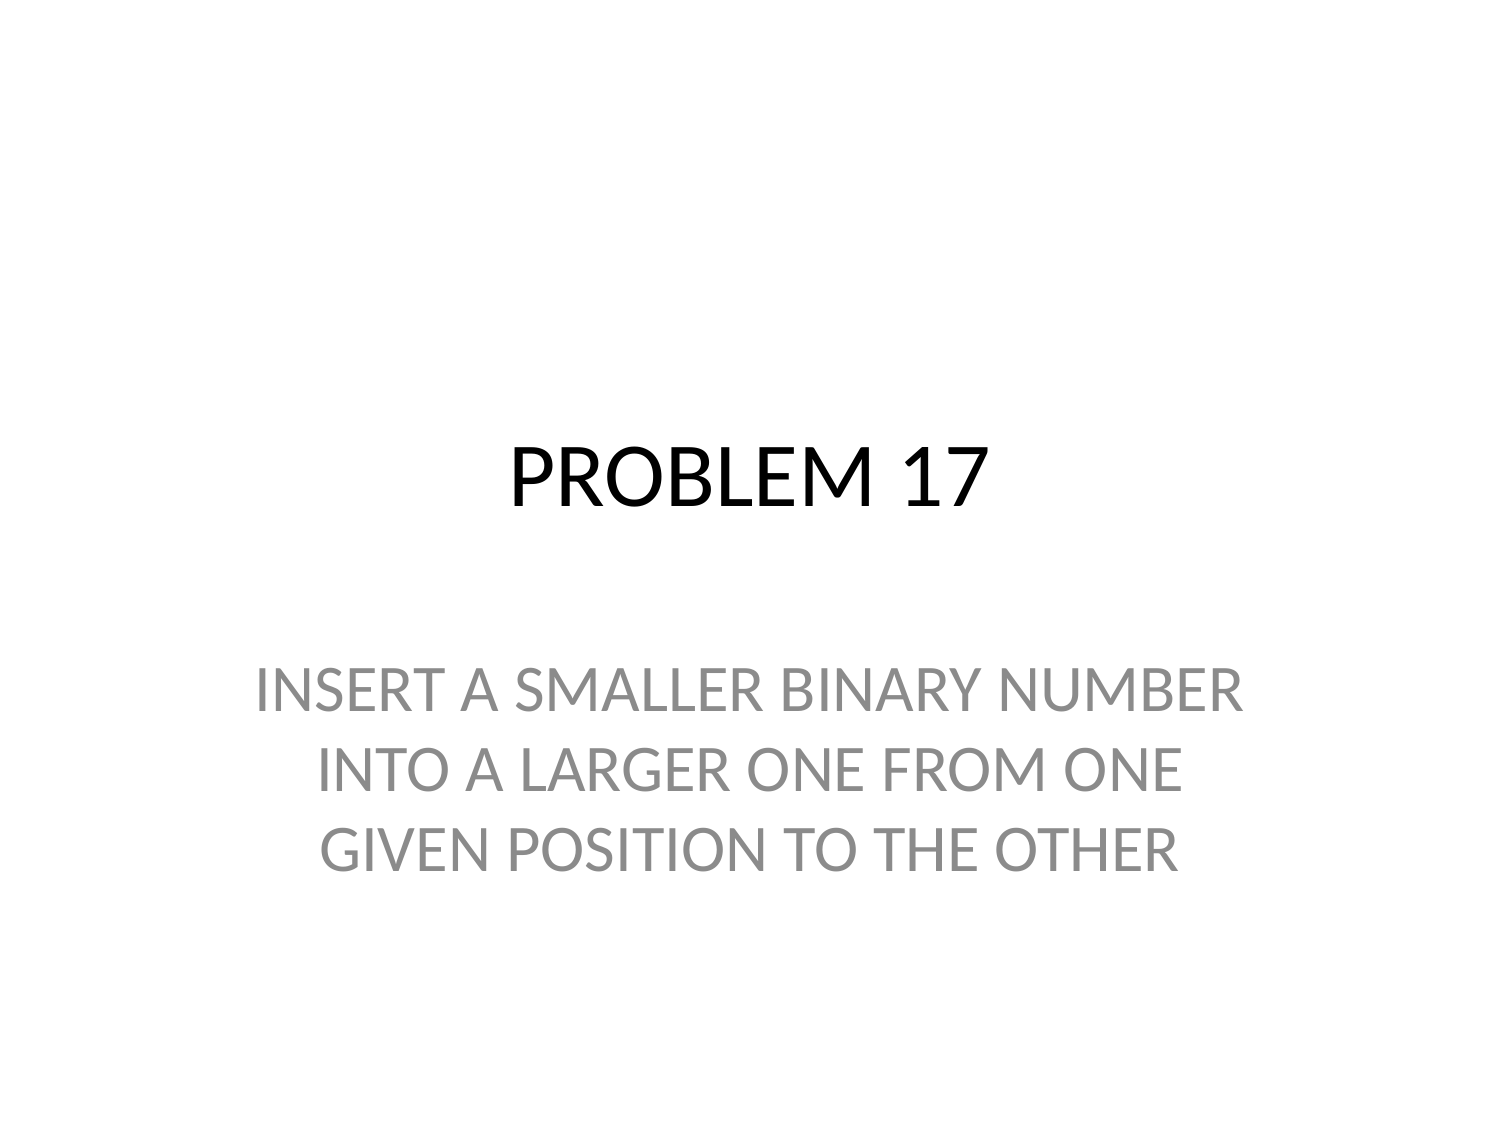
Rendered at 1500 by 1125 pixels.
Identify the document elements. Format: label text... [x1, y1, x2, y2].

title PROBLEM 17 [112, 349, 1388, 591]
subtitle INSERT A SMALLER BINARY NUMBER INTO A LARGER ONE FROM ONE GIVEN POSITION TO THE OTHER [225, 637, 1275, 925]
